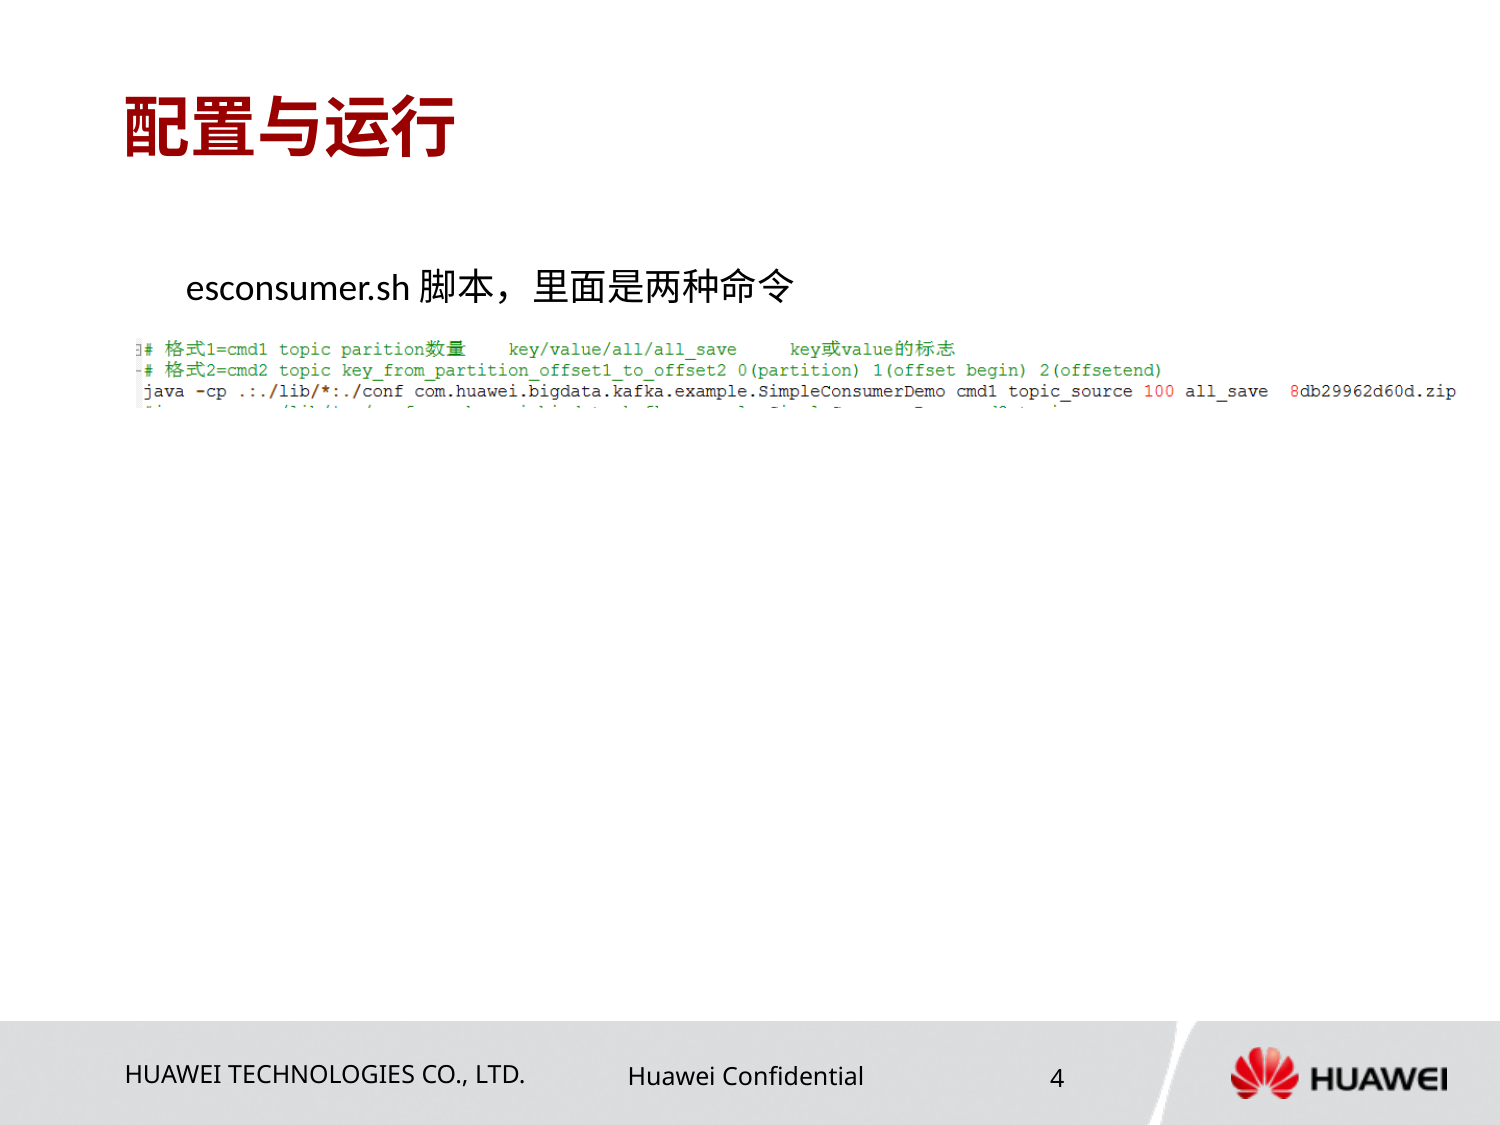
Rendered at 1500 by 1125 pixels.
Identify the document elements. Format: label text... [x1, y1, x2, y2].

title 配置与运行 [123, 53, 1376, 197]
picture [0, 1021, 1500, 1125]
picture [136, 337, 1500, 409]
text_box esconsumer.sh脚本，里面是两种命令 [171, 255, 1176, 315]
